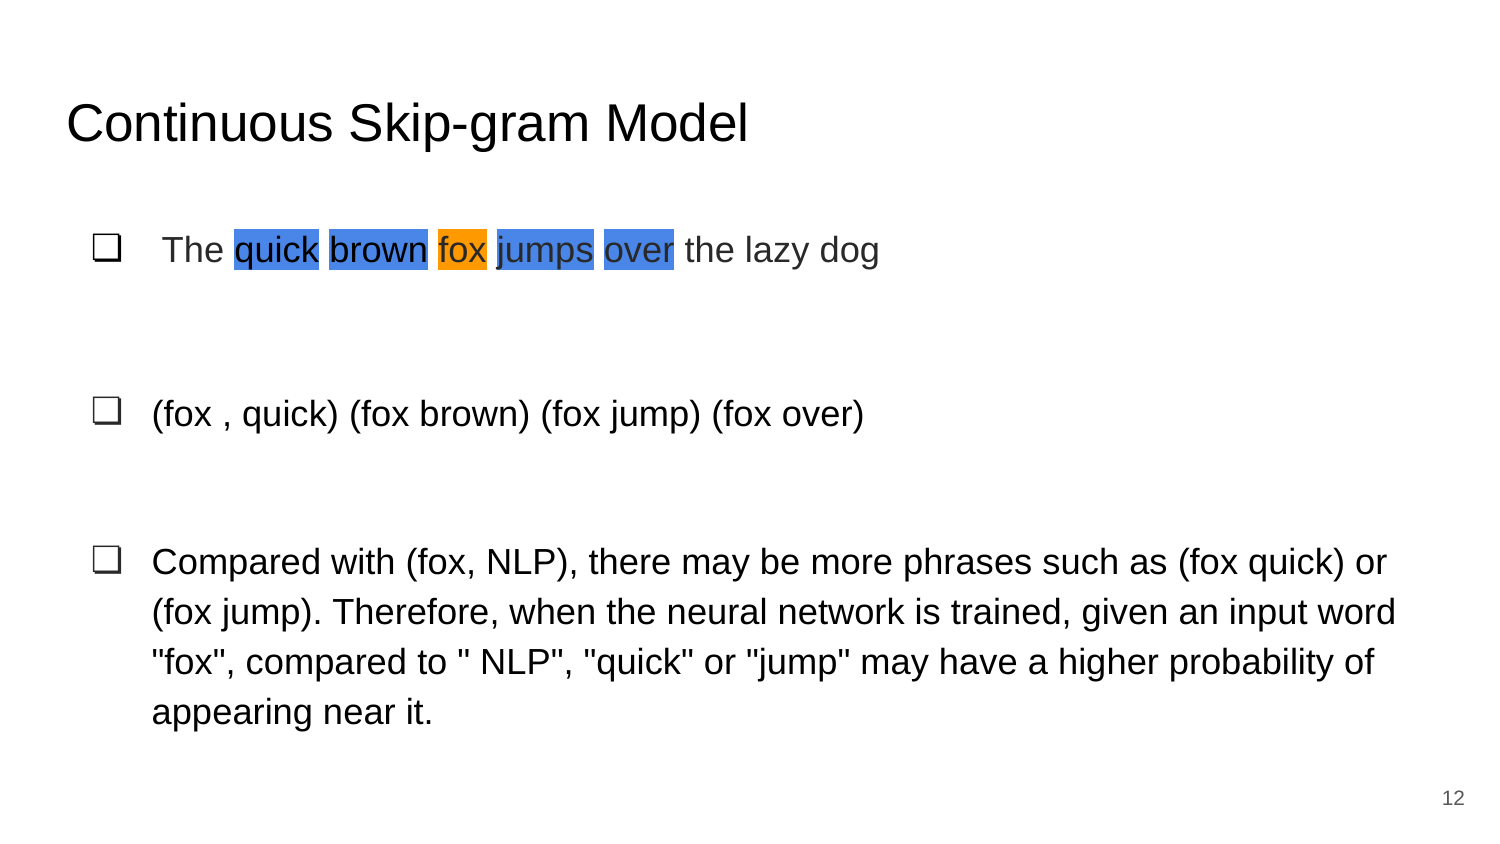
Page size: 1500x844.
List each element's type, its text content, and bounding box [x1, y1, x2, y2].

slide_number ‹#› [1389, 764, 1480, 830]
title Continuous Skip-gram Model [51, 72, 1449, 167]
list The quick brown fox jumps over the lazy dog (fox , quick) (fox brown) (fox jump) (fox over) Compared with (fox, NLP), there may be more phrases such as (fox quick) or (fox jump). Therefore, when the neural network is trained, given an input word "fox", compared to " NLP", "quick" or "jump" may have a higher probability of appearing near it. [51, 189, 1449, 750]
